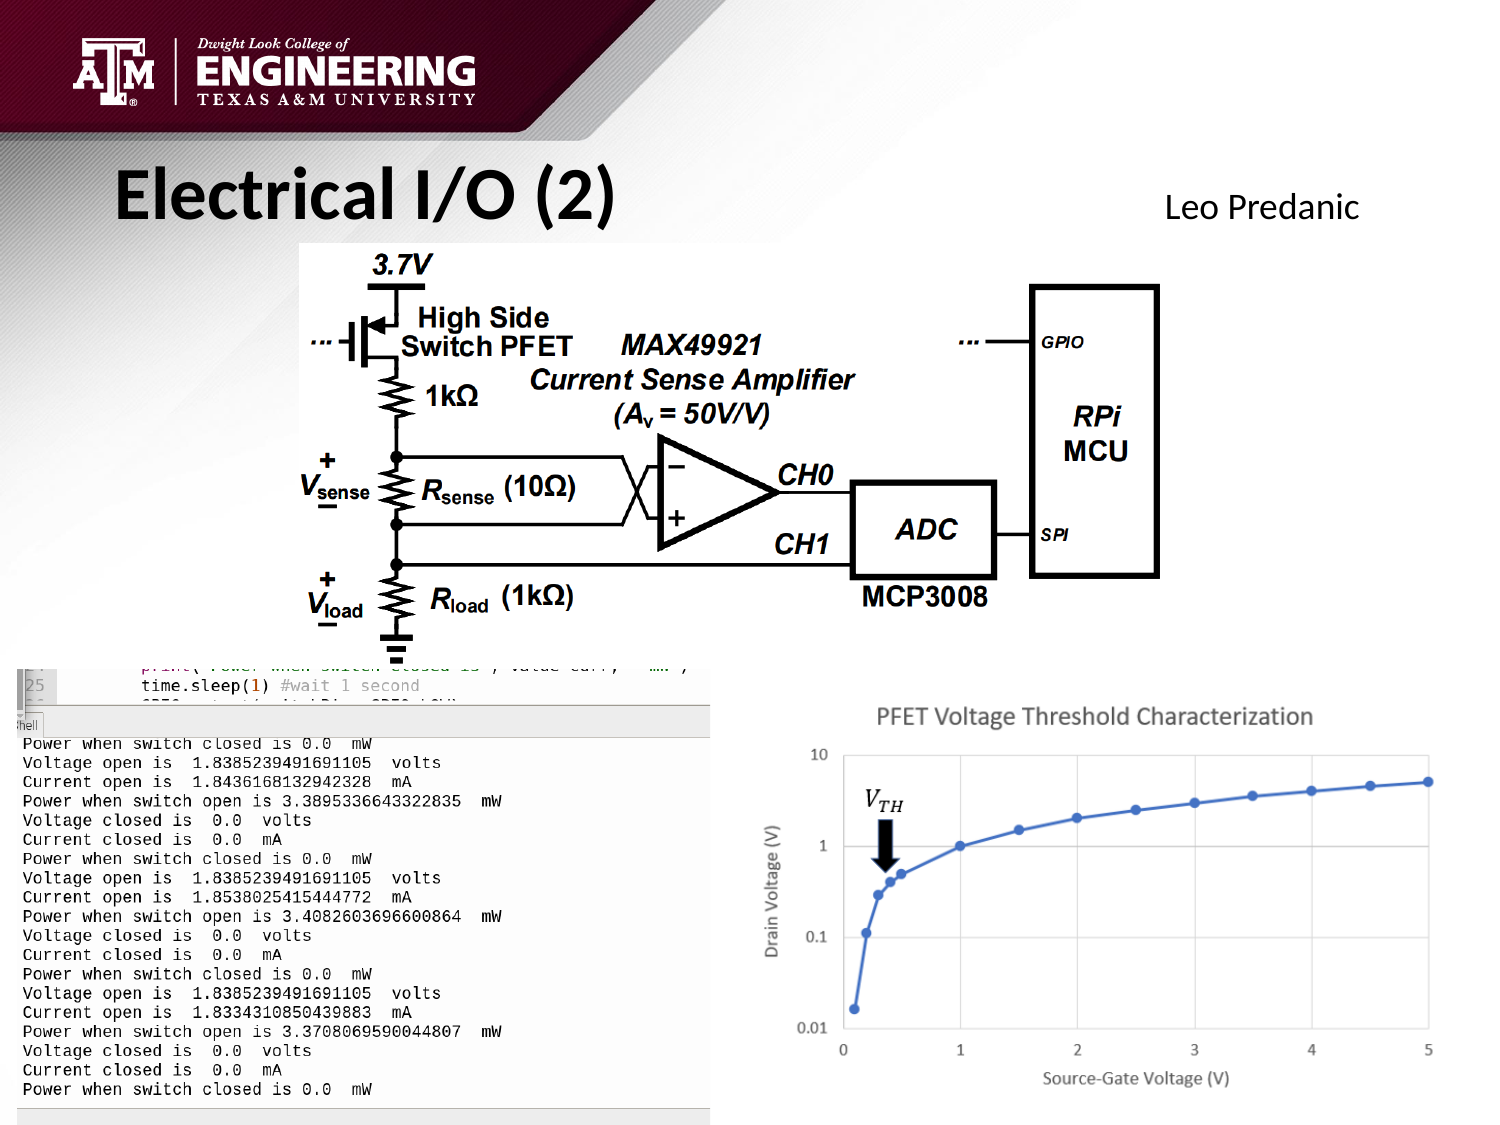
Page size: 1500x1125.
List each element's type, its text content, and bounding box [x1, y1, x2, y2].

picture [0, 0, 1500, 1125]
text_box Electrical I/O (2) Leo Predanic [50, 137, 1425, 243]
